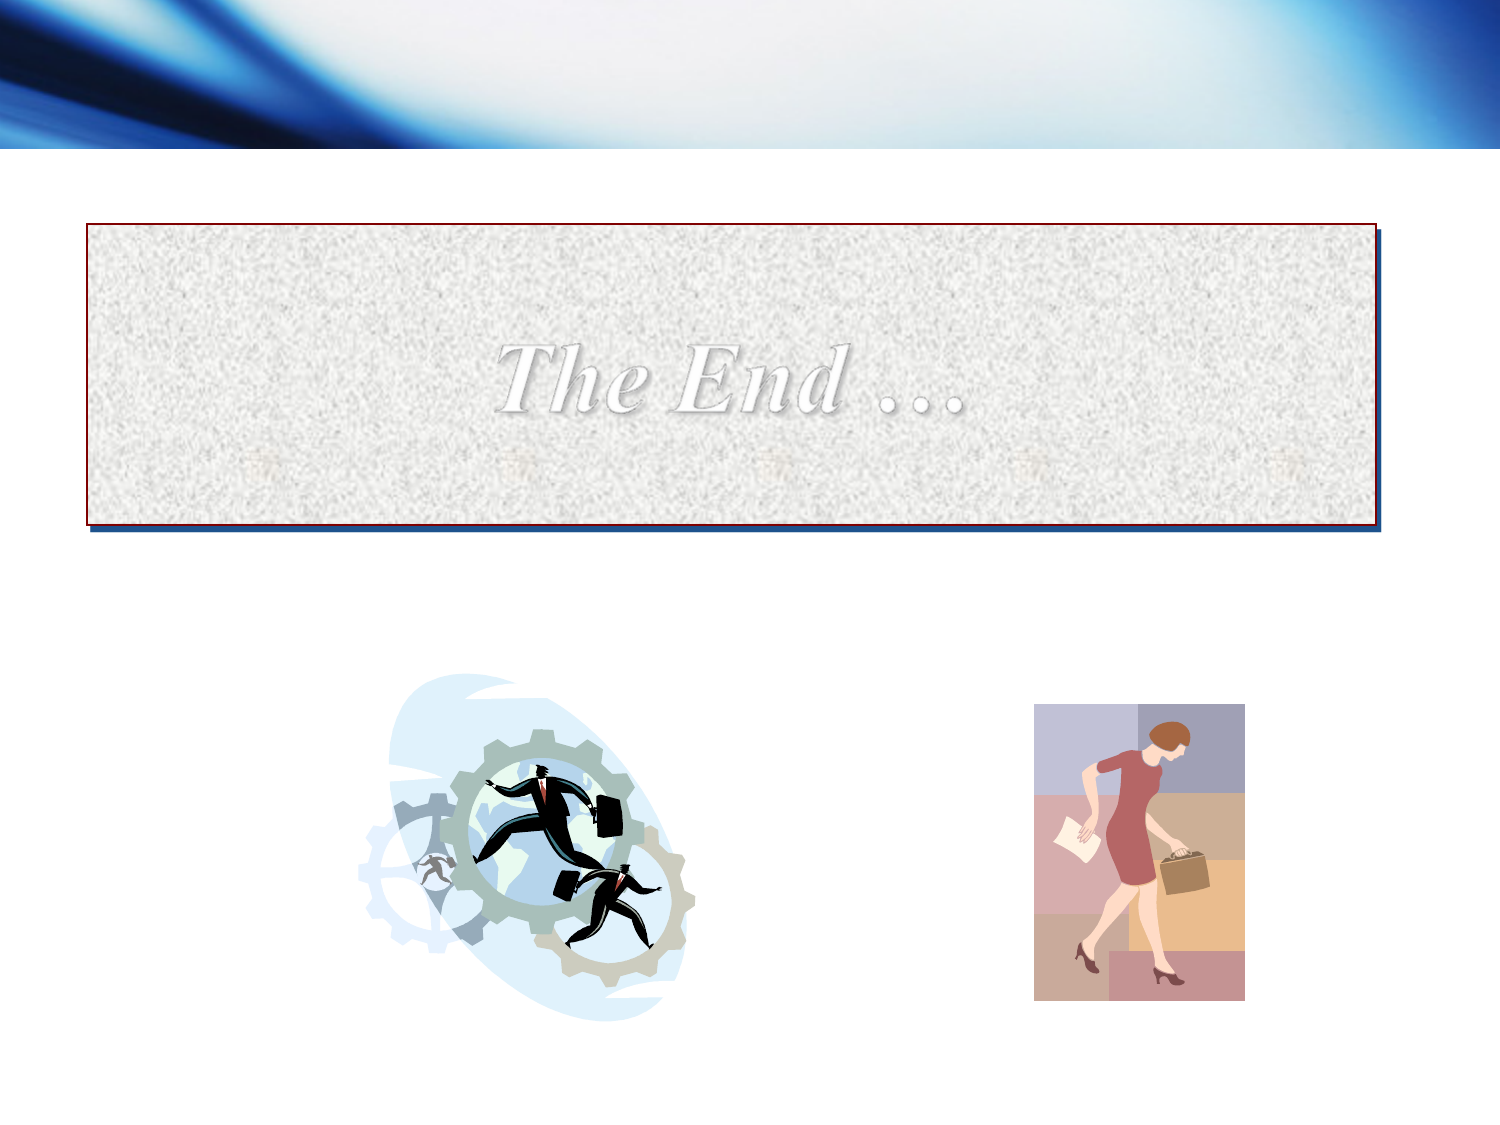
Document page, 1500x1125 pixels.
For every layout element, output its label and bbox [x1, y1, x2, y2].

title [85, 222, 1383, 534]
picture [348, 668, 701, 1027]
picture [0, 0, 1500, 149]
picture [1033, 703, 1246, 1002]
